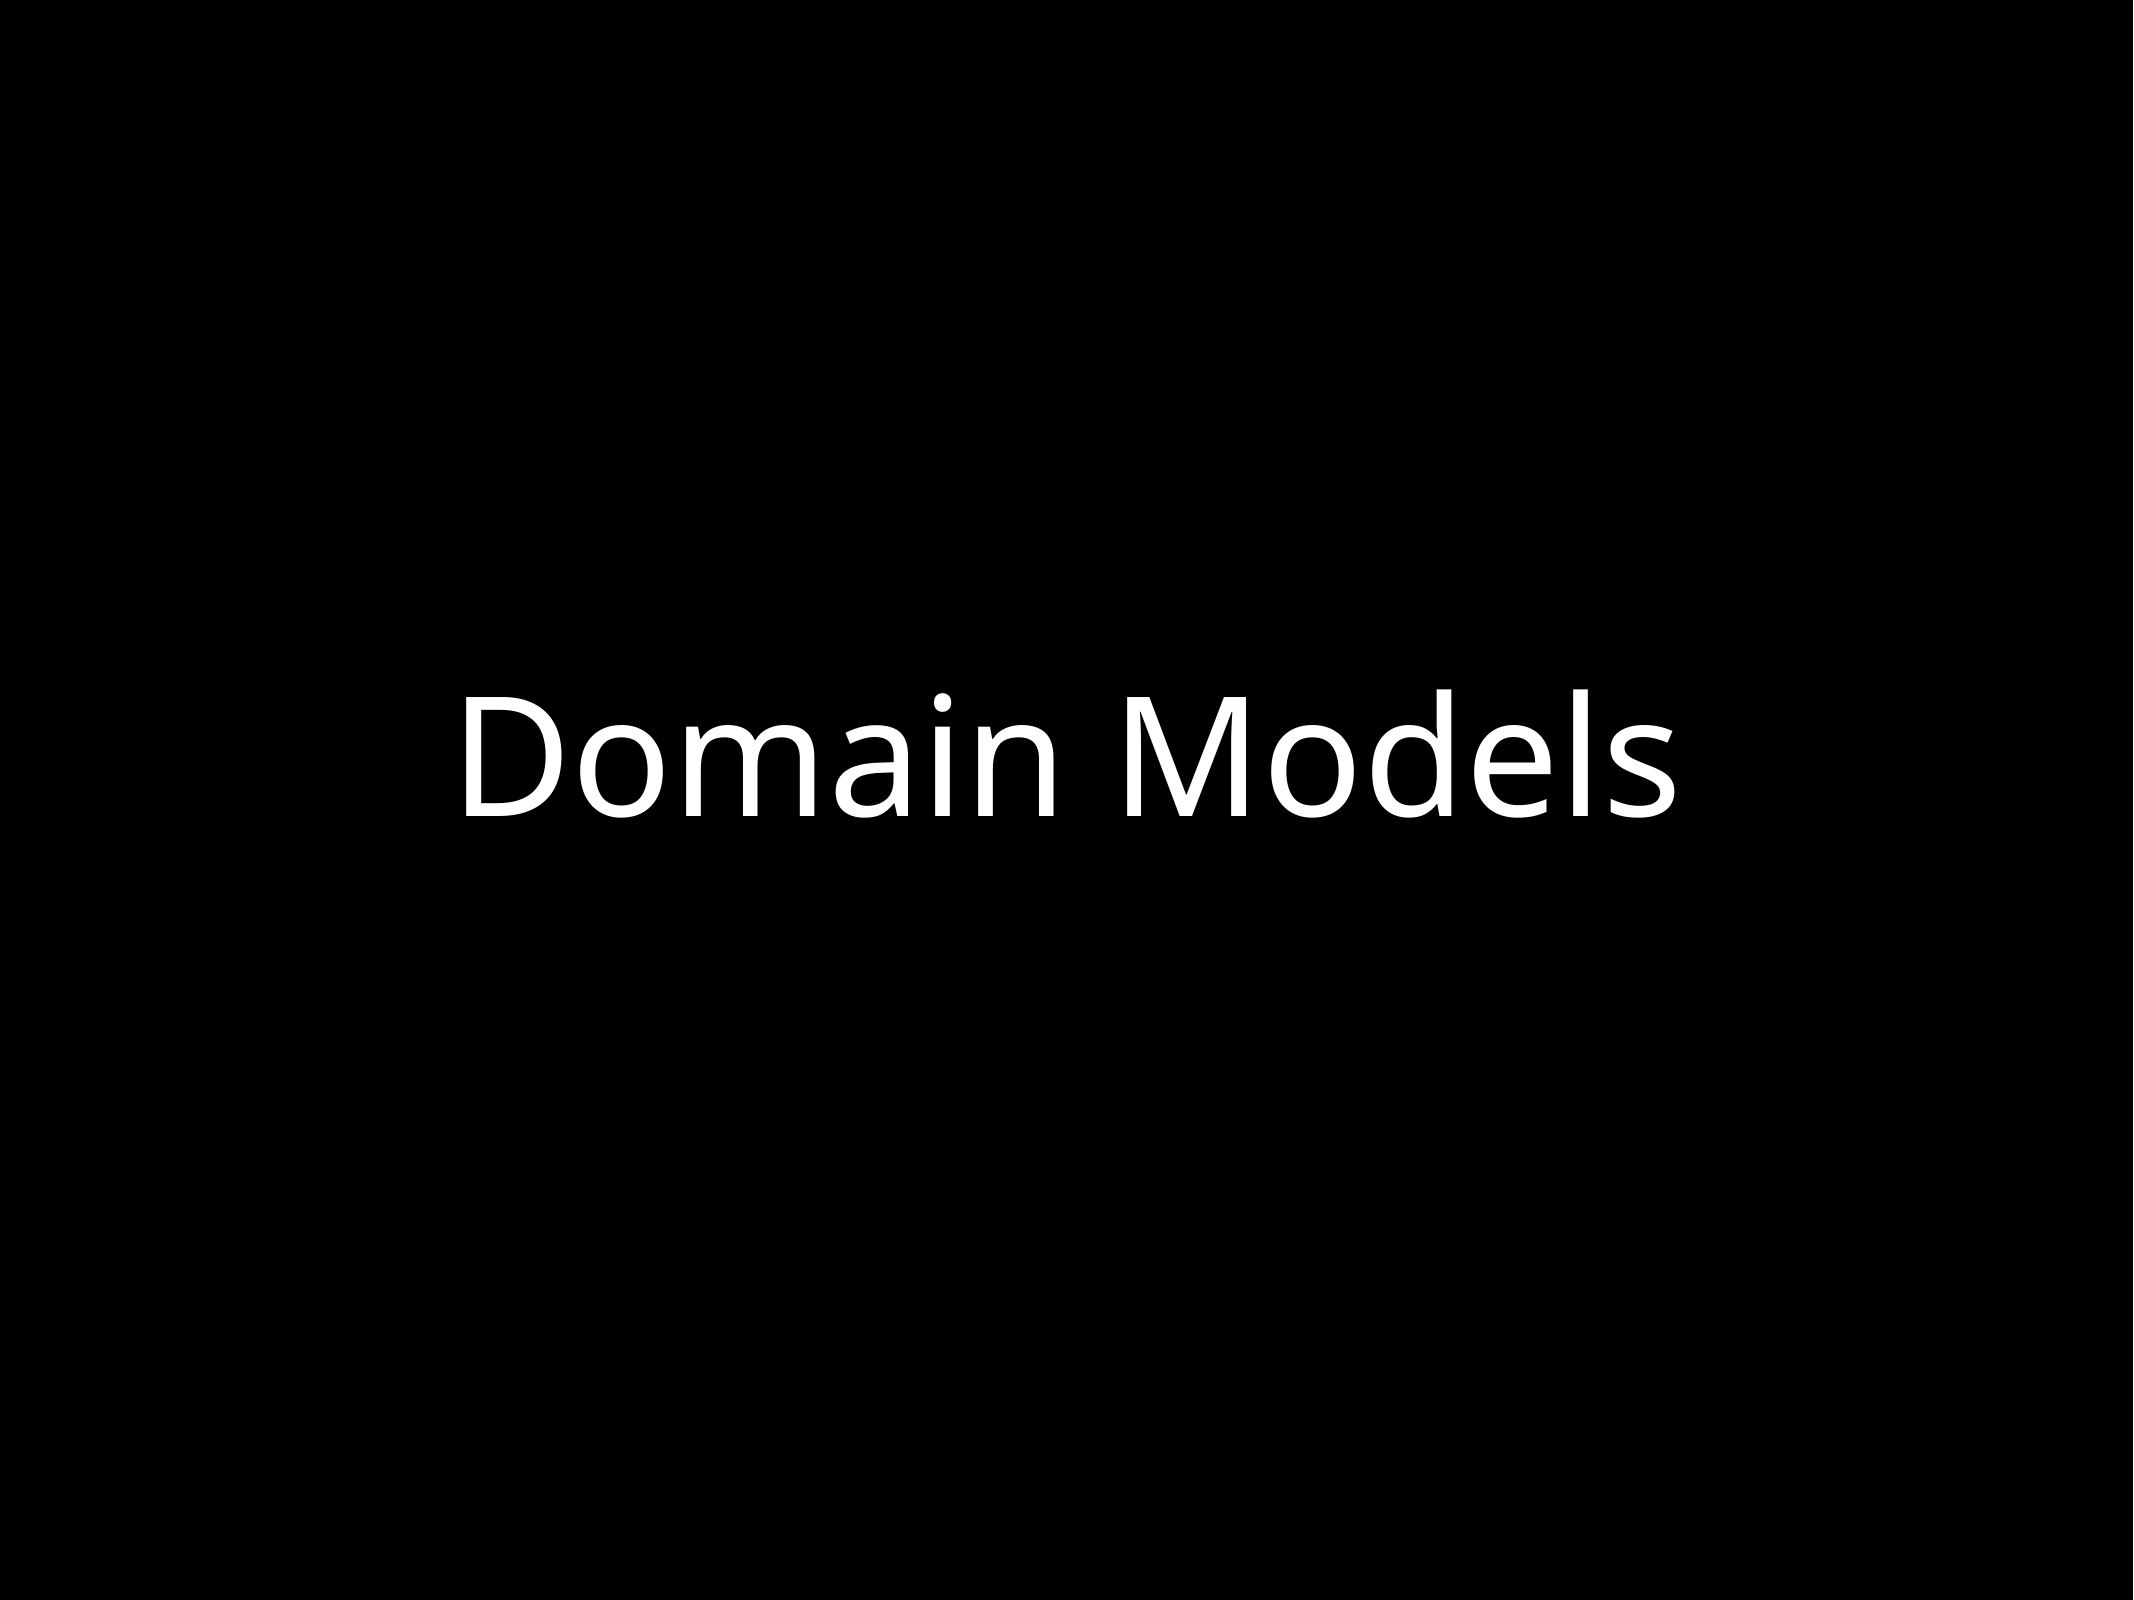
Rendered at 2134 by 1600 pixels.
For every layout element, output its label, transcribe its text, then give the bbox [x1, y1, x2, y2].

title Domain Models [155, 572, 1978, 928]
